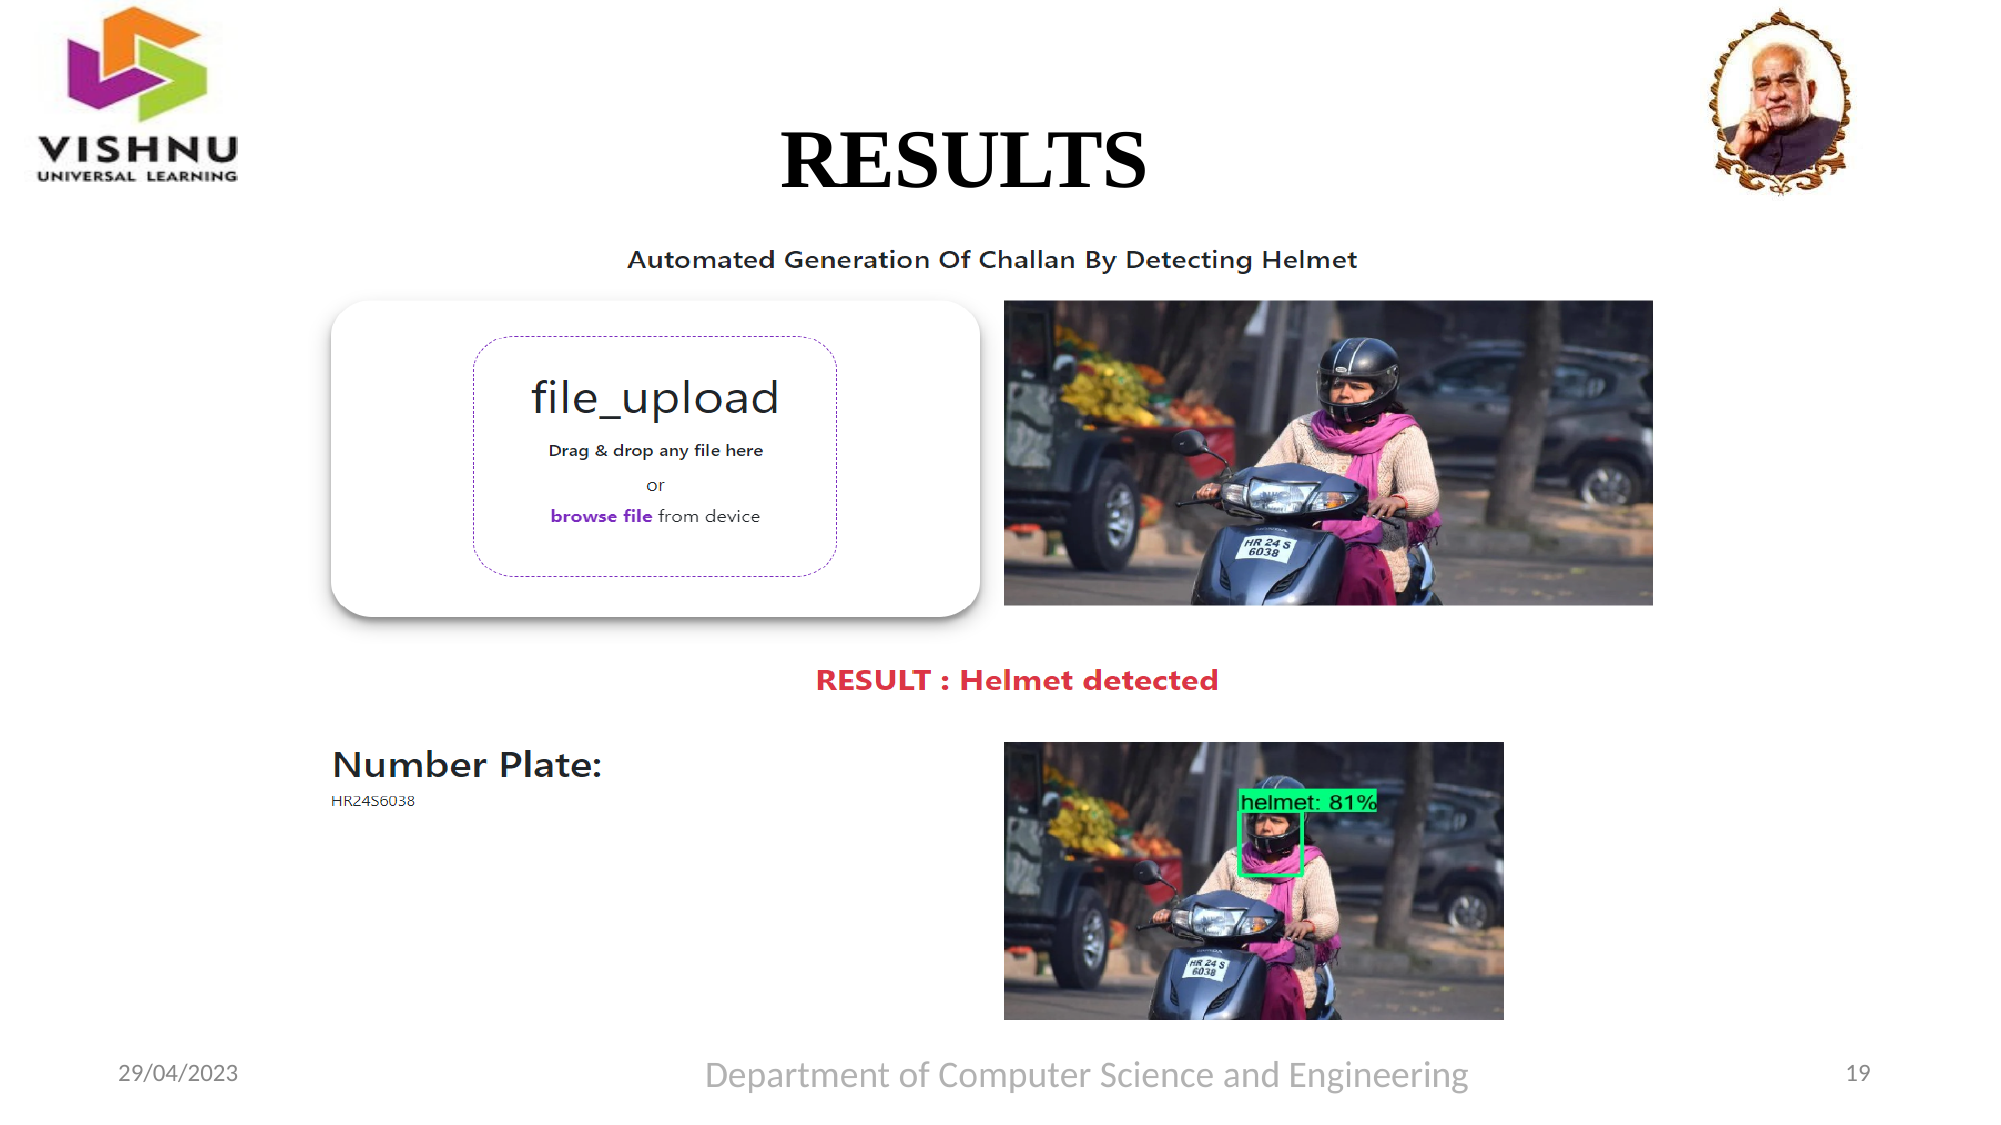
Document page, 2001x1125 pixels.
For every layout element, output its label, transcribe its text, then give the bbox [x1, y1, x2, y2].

picture [284, 224, 1716, 1051]
slide_number 19 [1839, 1060, 1890, 1125]
picture [1699, 0, 1863, 202]
footer Department of Computer Science and Engineering [648, 1060, 1527, 1125]
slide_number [115, 1060, 283, 1125]
title RESULTS [778, 102, 1222, 223]
picture [24, 0, 238, 182]
